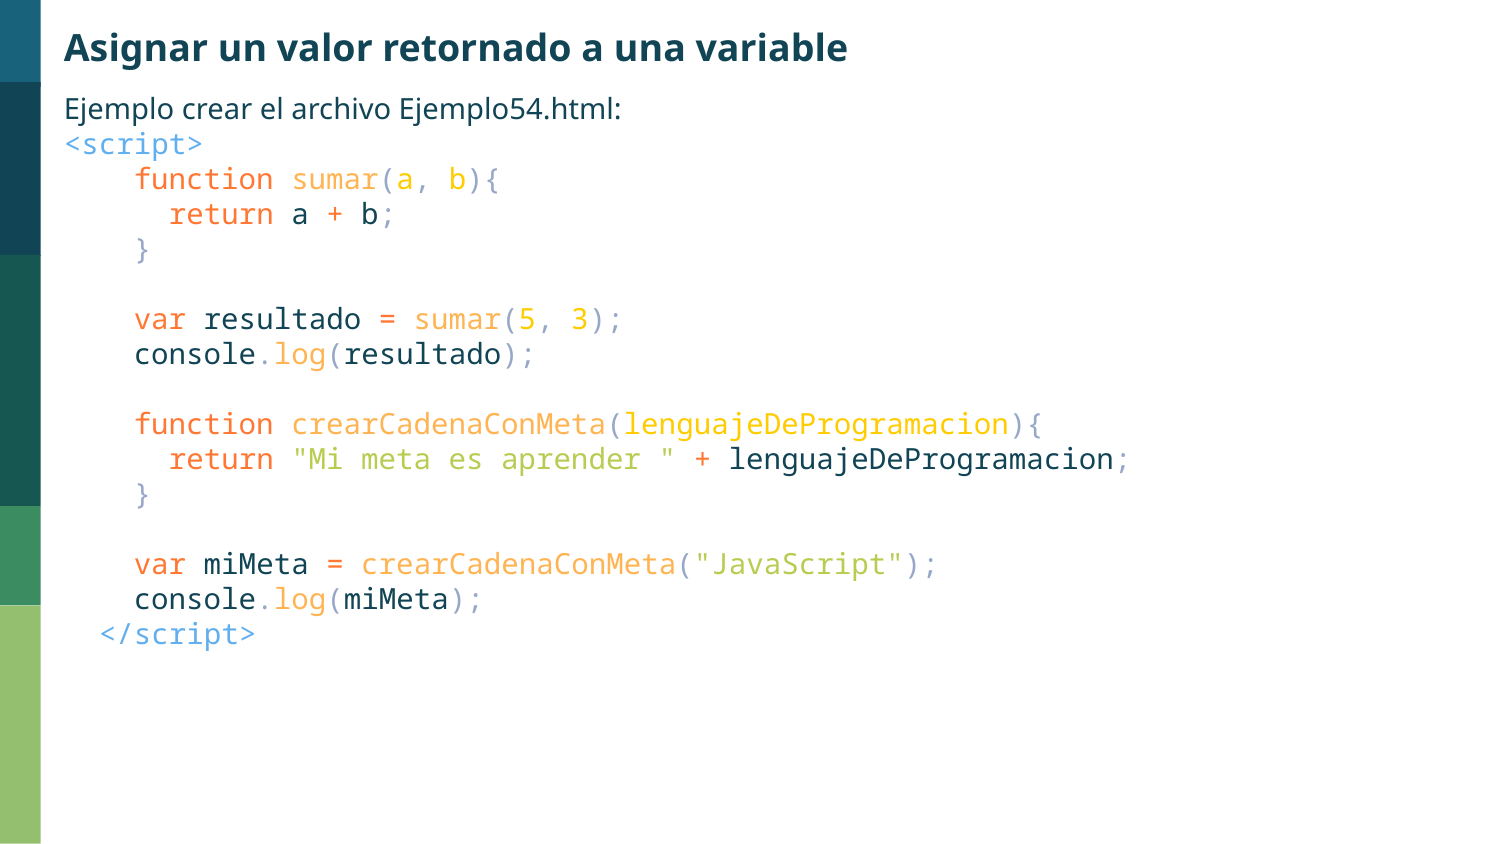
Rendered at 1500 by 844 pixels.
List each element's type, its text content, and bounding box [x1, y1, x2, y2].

text_box Asignar un valor retornado a una variable [48, 0, 1131, 94]
text_box Ejemplo crear el archivo Ejemplo54.html: <script> function sumar(a, b){ return a + b; } var resultado = sumar(5, 3); console.log(resultado); function crearCadenaConMeta(lenguajeDeProgramacion){ return "Mi meta es aprender " + lenguajeDeProgramacion; } var miMeta = crearCadenaConMeta("JavaScript"); console.log(miMeta); </script> [48, 75, 1480, 815]
